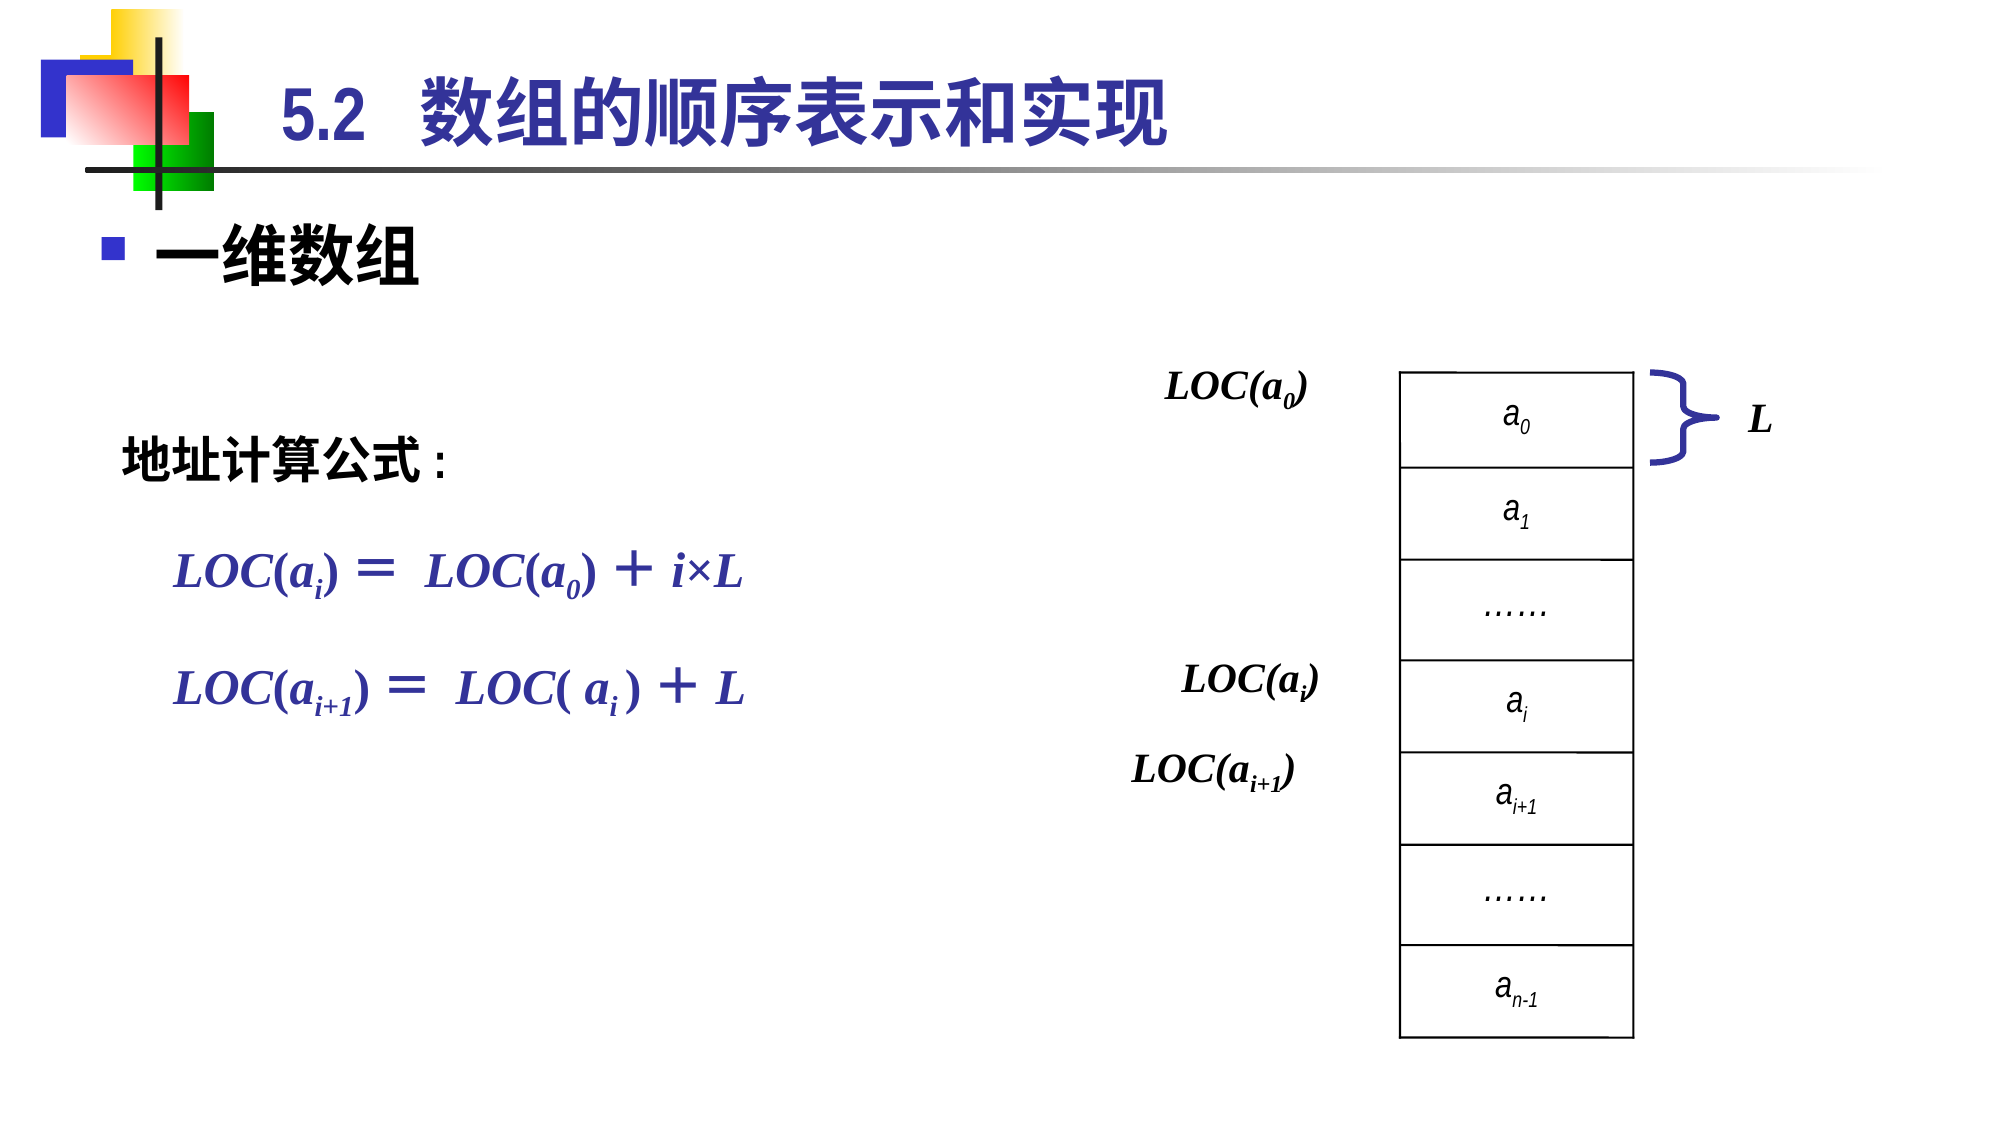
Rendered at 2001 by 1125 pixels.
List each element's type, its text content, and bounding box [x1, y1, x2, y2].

text_box 地址计算公式: LOC(ai)＝ LOC(a0)＋i×L LOC(ai+1)＝ LOC( ai )＋L [83, 399, 1111, 730]
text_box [1116, 349, 1867, 1038]
list 一维数组 [83, 205, 1948, 1088]
title 5.2 数组的顺序表示和实现 [266, 37, 1972, 163]
